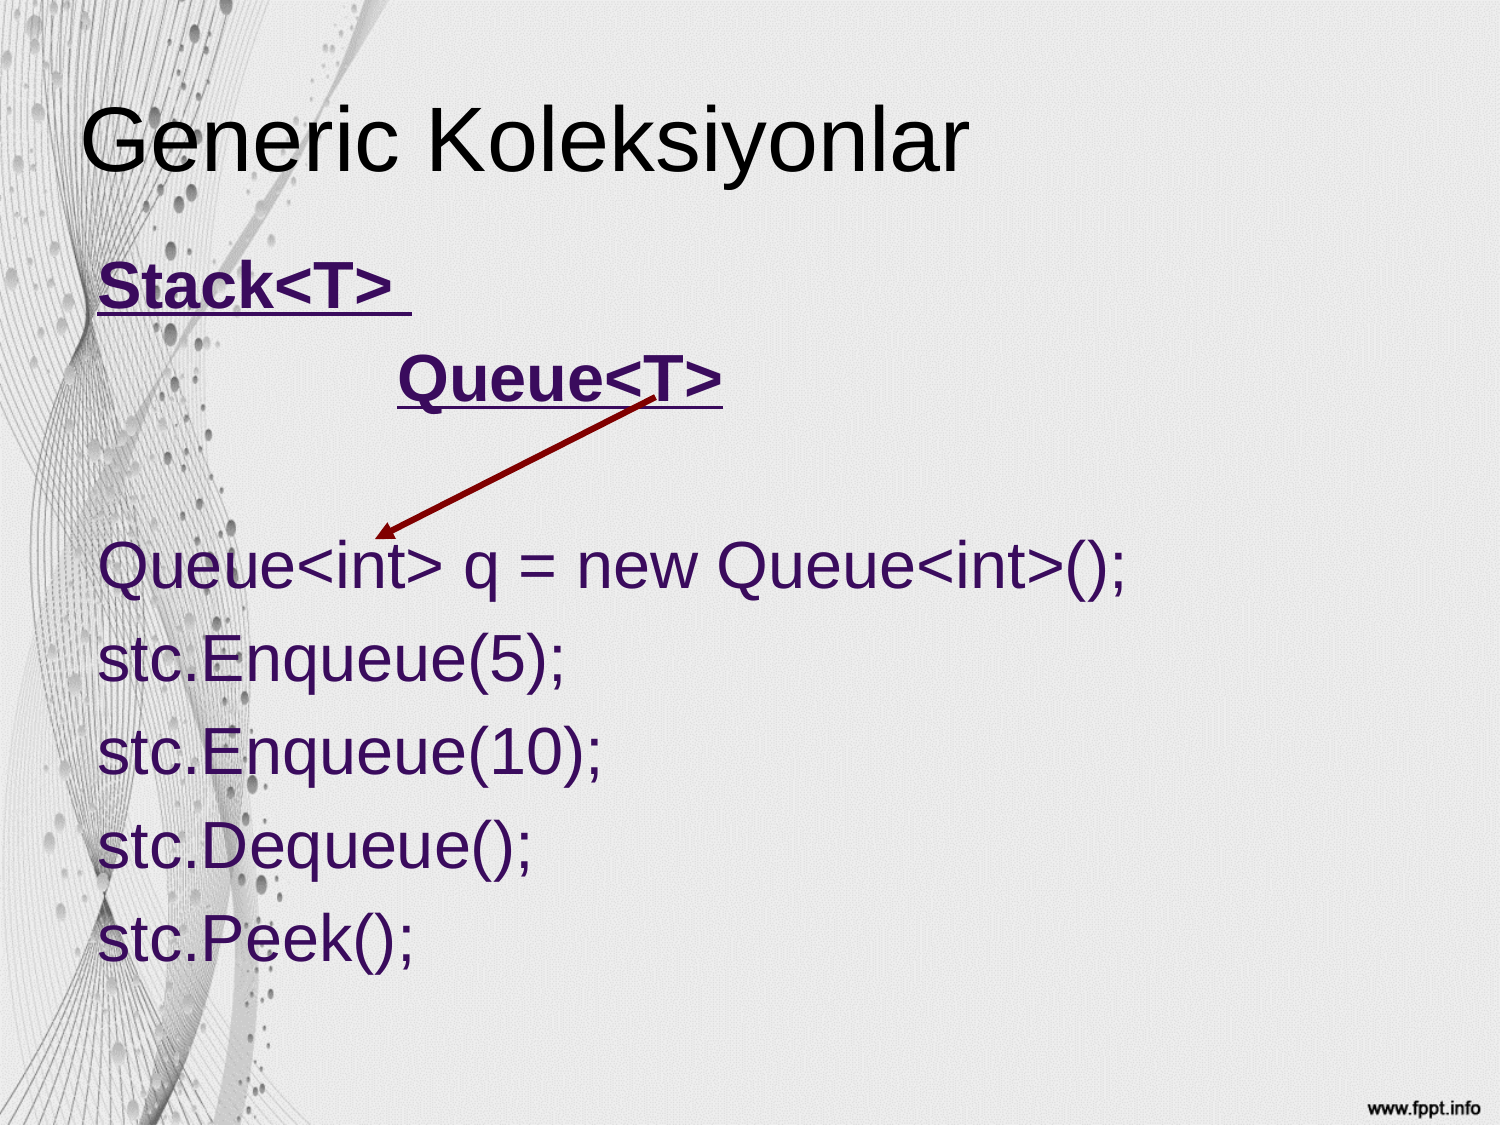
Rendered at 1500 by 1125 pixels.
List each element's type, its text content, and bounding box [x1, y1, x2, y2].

picture [0, 0, 1500, 1125]
subtitle Stack<T> Queue<T> Queue<int> q = new Queue<int>(); stc.Enqueue(5); stc.Enqueue(10); stc.Dequeue(); stc.Peek(); [81, 234, 1417, 1074]
text_box [374, 396, 656, 540]
title Generic Koleksiyonlar [64, 54, 1058, 216]
